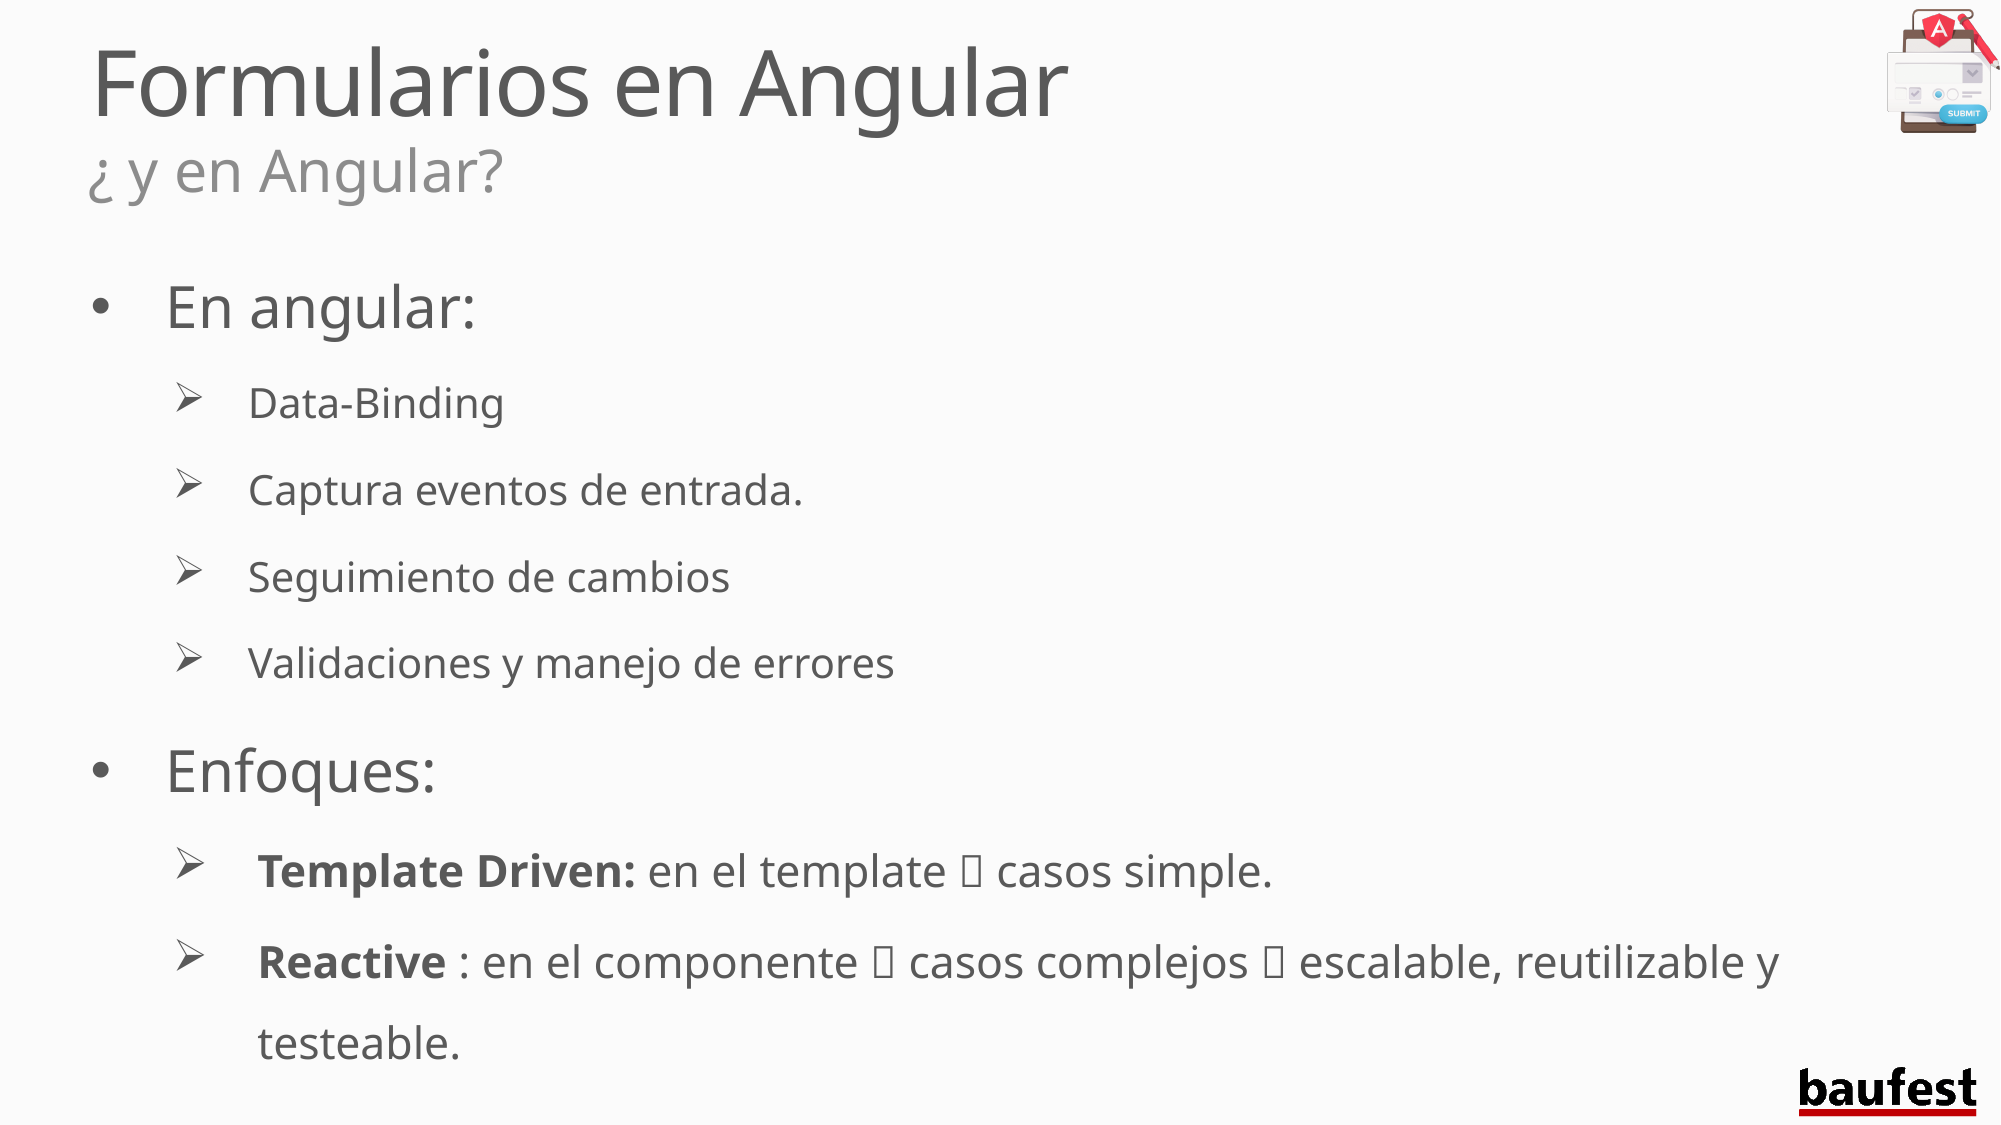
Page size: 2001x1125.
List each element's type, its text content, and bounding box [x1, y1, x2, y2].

text_box En angular: Data-Binding Captura eventos de entrada. Seguimiento de cambios Validaciones y manejo de errores Enfoques: Template Driven: en el template  casos simple. Reactive : en el componente  casos complejos  escalable, reutilizable y testeable. [90, 235, 1871, 1078]
text_box ¿ y en Angular? [73, 134, 1467, 213]
picture [1750, 6, 2000, 135]
title Formularios en Angular [90, 37, 1746, 138]
picture [1799, 1066, 1977, 1117]
